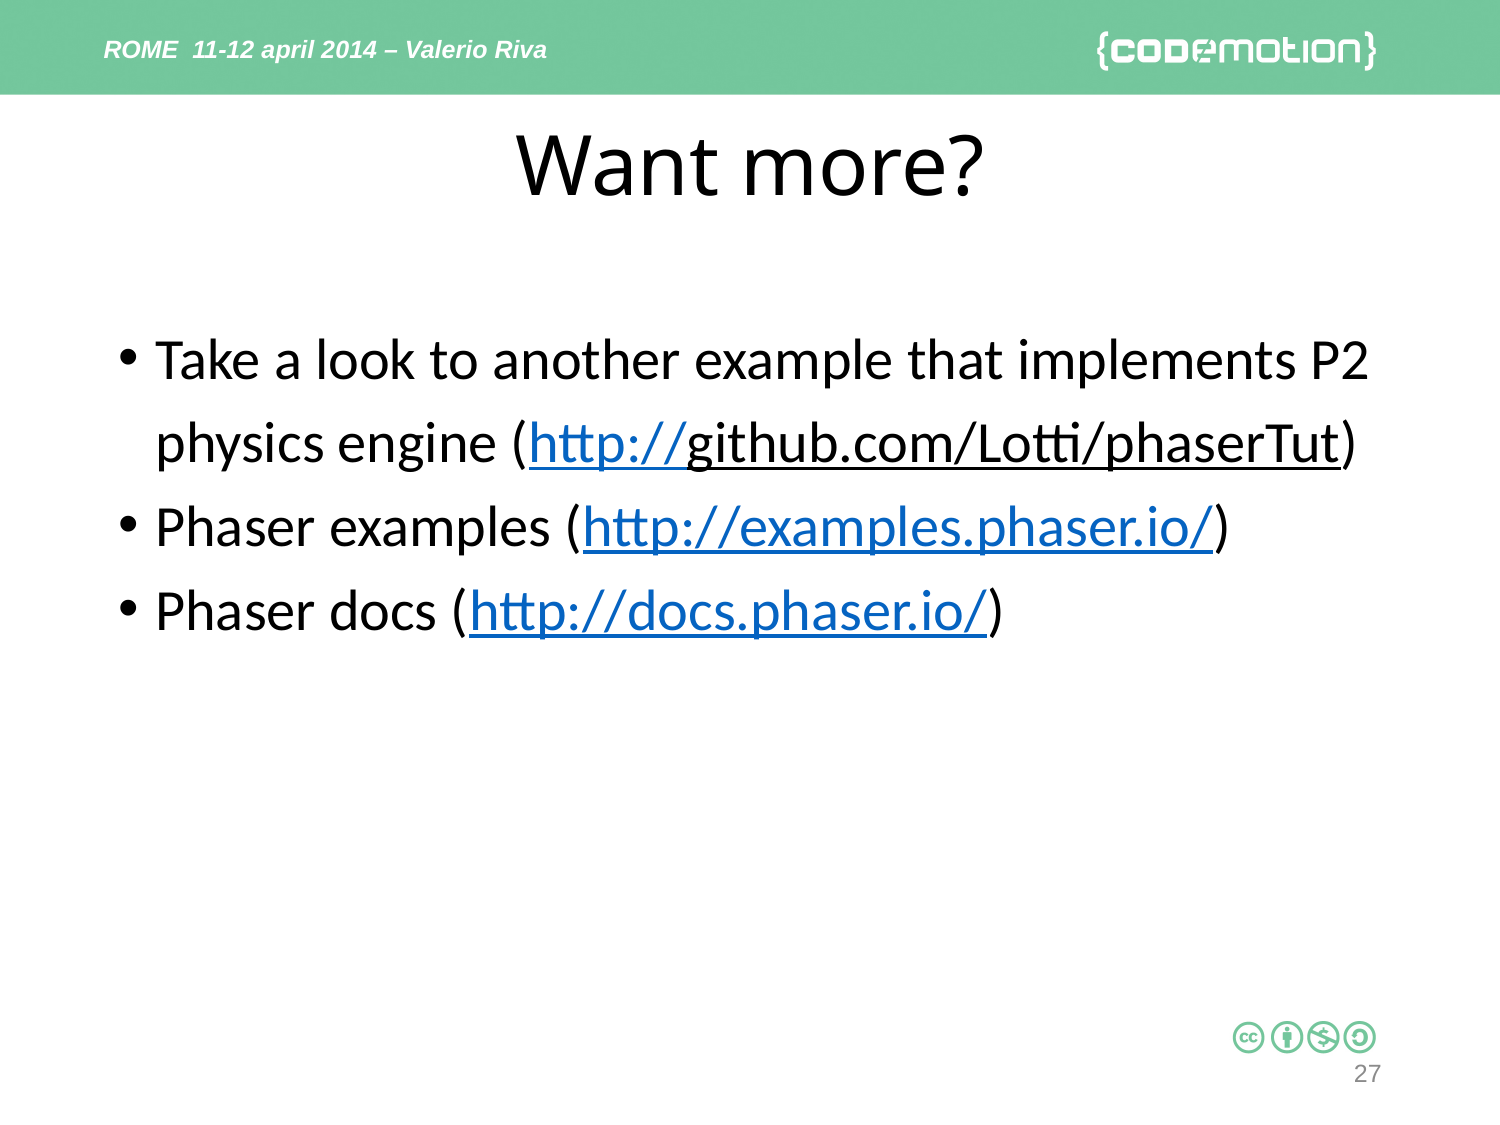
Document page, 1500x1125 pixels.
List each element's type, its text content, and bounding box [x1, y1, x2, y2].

title Want more? [103, 59, 1397, 278]
slide_number 27 [1059, 1042, 1397, 1103]
list Take a look to another example that implements P2 physics engine (http://github.com/Lotti/phaserTut) Phaser examples (http://examples.phaser.io/) Phaser docs (http://docs.phaser.io/) [103, 299, 1397, 1014]
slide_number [88, 18, 619, 79]
picture [0, 0, 1500, 1125]
